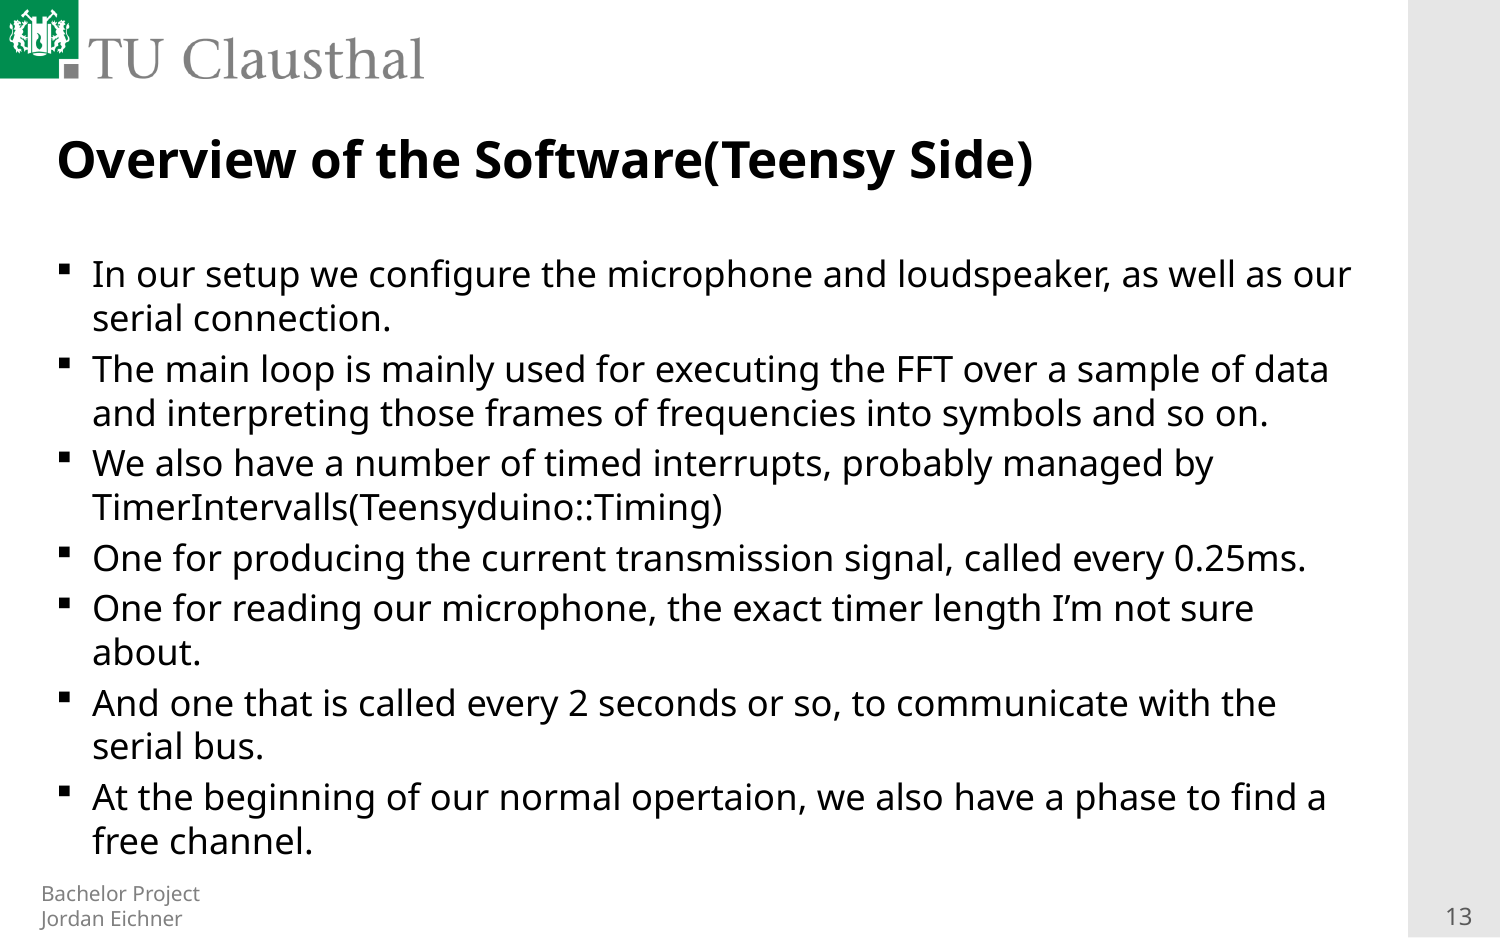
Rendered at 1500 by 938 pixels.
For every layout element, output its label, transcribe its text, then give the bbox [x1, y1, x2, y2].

title Overview of the Software(Teensy Side) [41, 120, 1388, 198]
list In our setup we configure the microphone and loudspeaker, as well as our serial connection. The main loop is mainly used for executing the FFT over a sample of data and interpreting those frames of frequencies into symbols and so on. We also have a number of timed interrupts, probably managed by TimerIntervalls(Teensyduino::Timing) One for producing the current transmission signal, called every 0.25ms. One for reading our microphone, the exact timer length I’m not sure about. And one that is called every 2 seconds or so, to communicate with the serial bus. At the beginning of our normal opertaion, we also have a phase to find a free channel. [41, 244, 1388, 871]
picture [0, 0, 424, 79]
